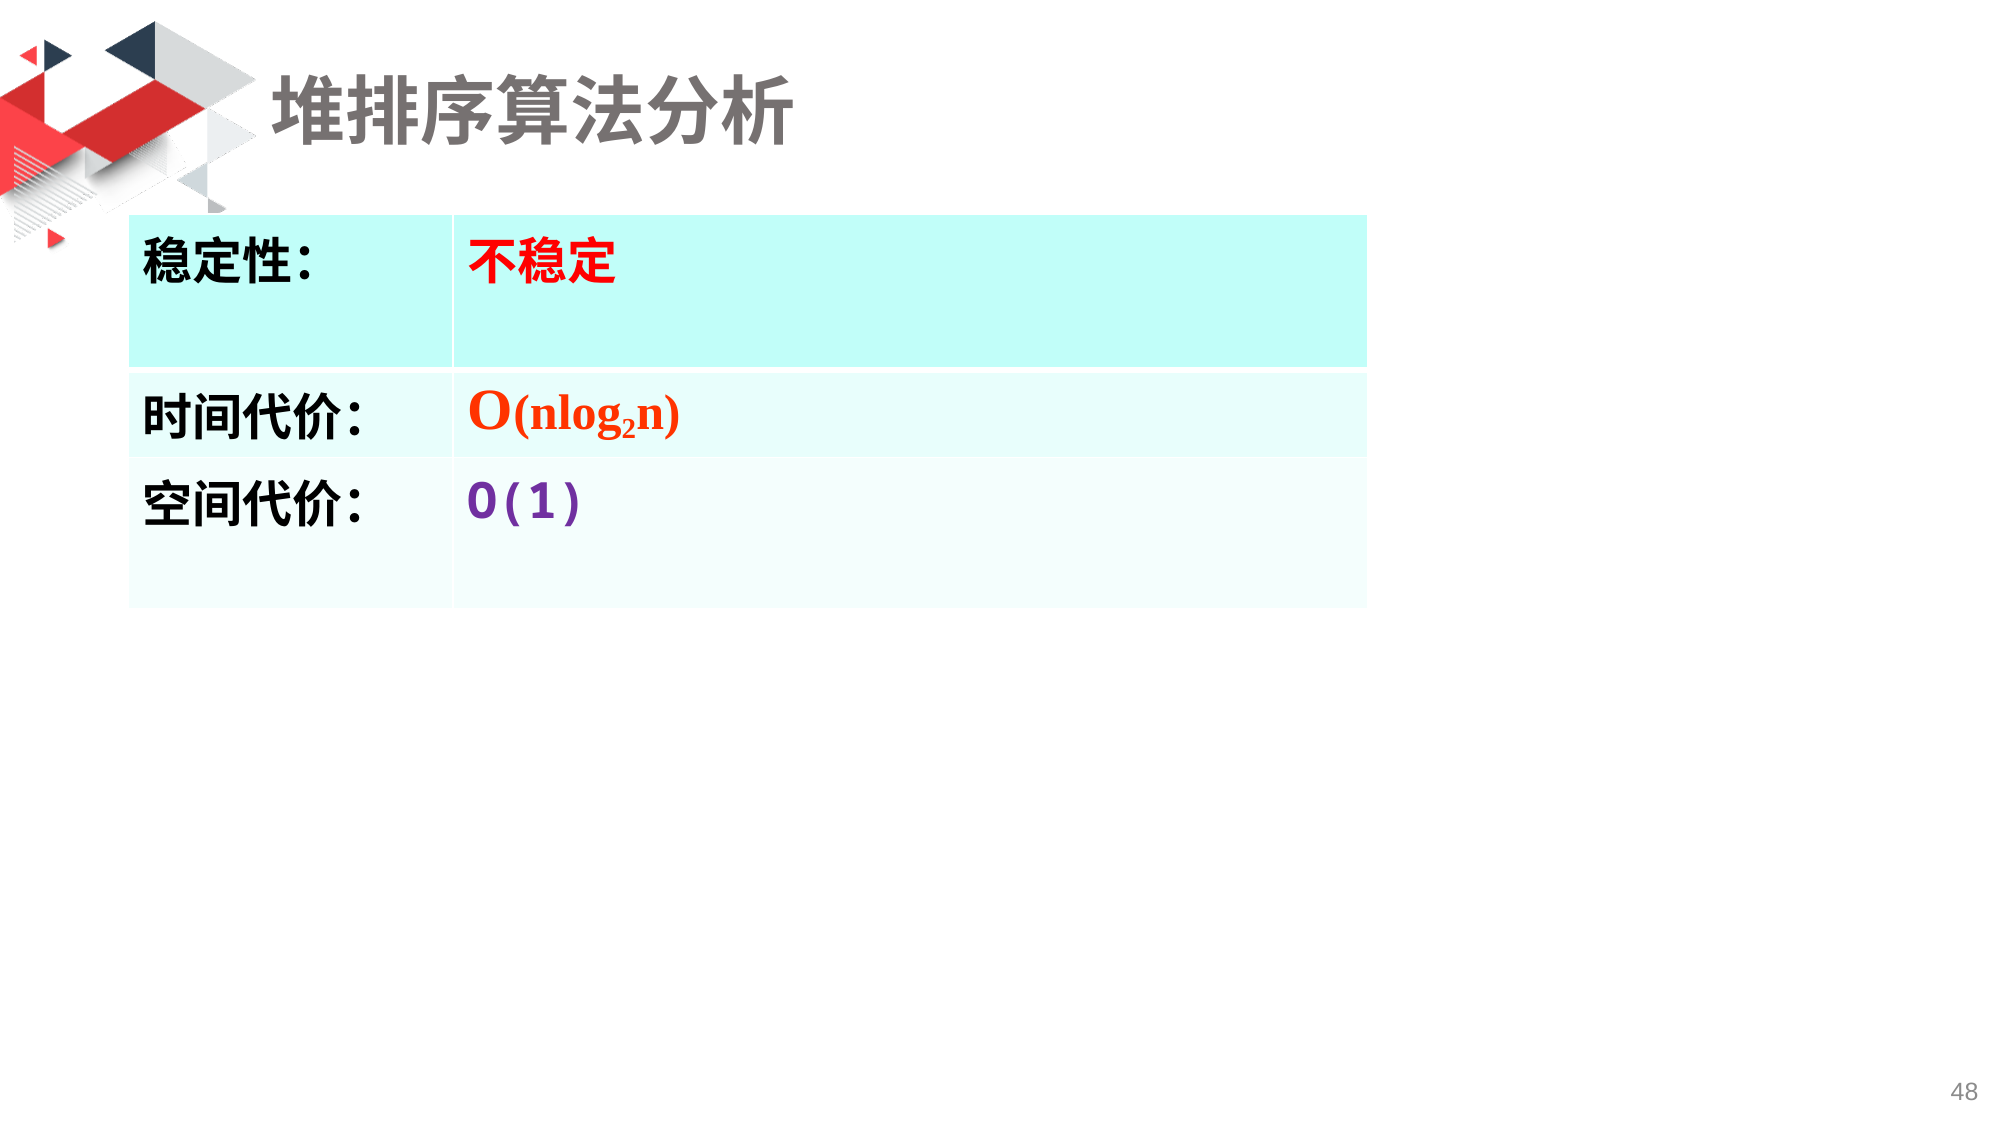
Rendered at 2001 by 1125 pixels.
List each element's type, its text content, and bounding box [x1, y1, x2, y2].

table_cell O(nlog2n) [454, 373, 1367, 457]
table_header 稳定性： [129, 215, 452, 367]
table_cell 时间代价： [129, 373, 452, 457]
table_cell O(1) [454, 458, 1367, 608]
title 堆排序算法分析 [255, 50, 1943, 178]
table_cell 空间代价： [129, 458, 452, 608]
picture [0, 21, 256, 255]
slide_number 48 [1543, 1067, 1994, 1115]
table_header 不稳定 [454, 215, 1367, 367]
